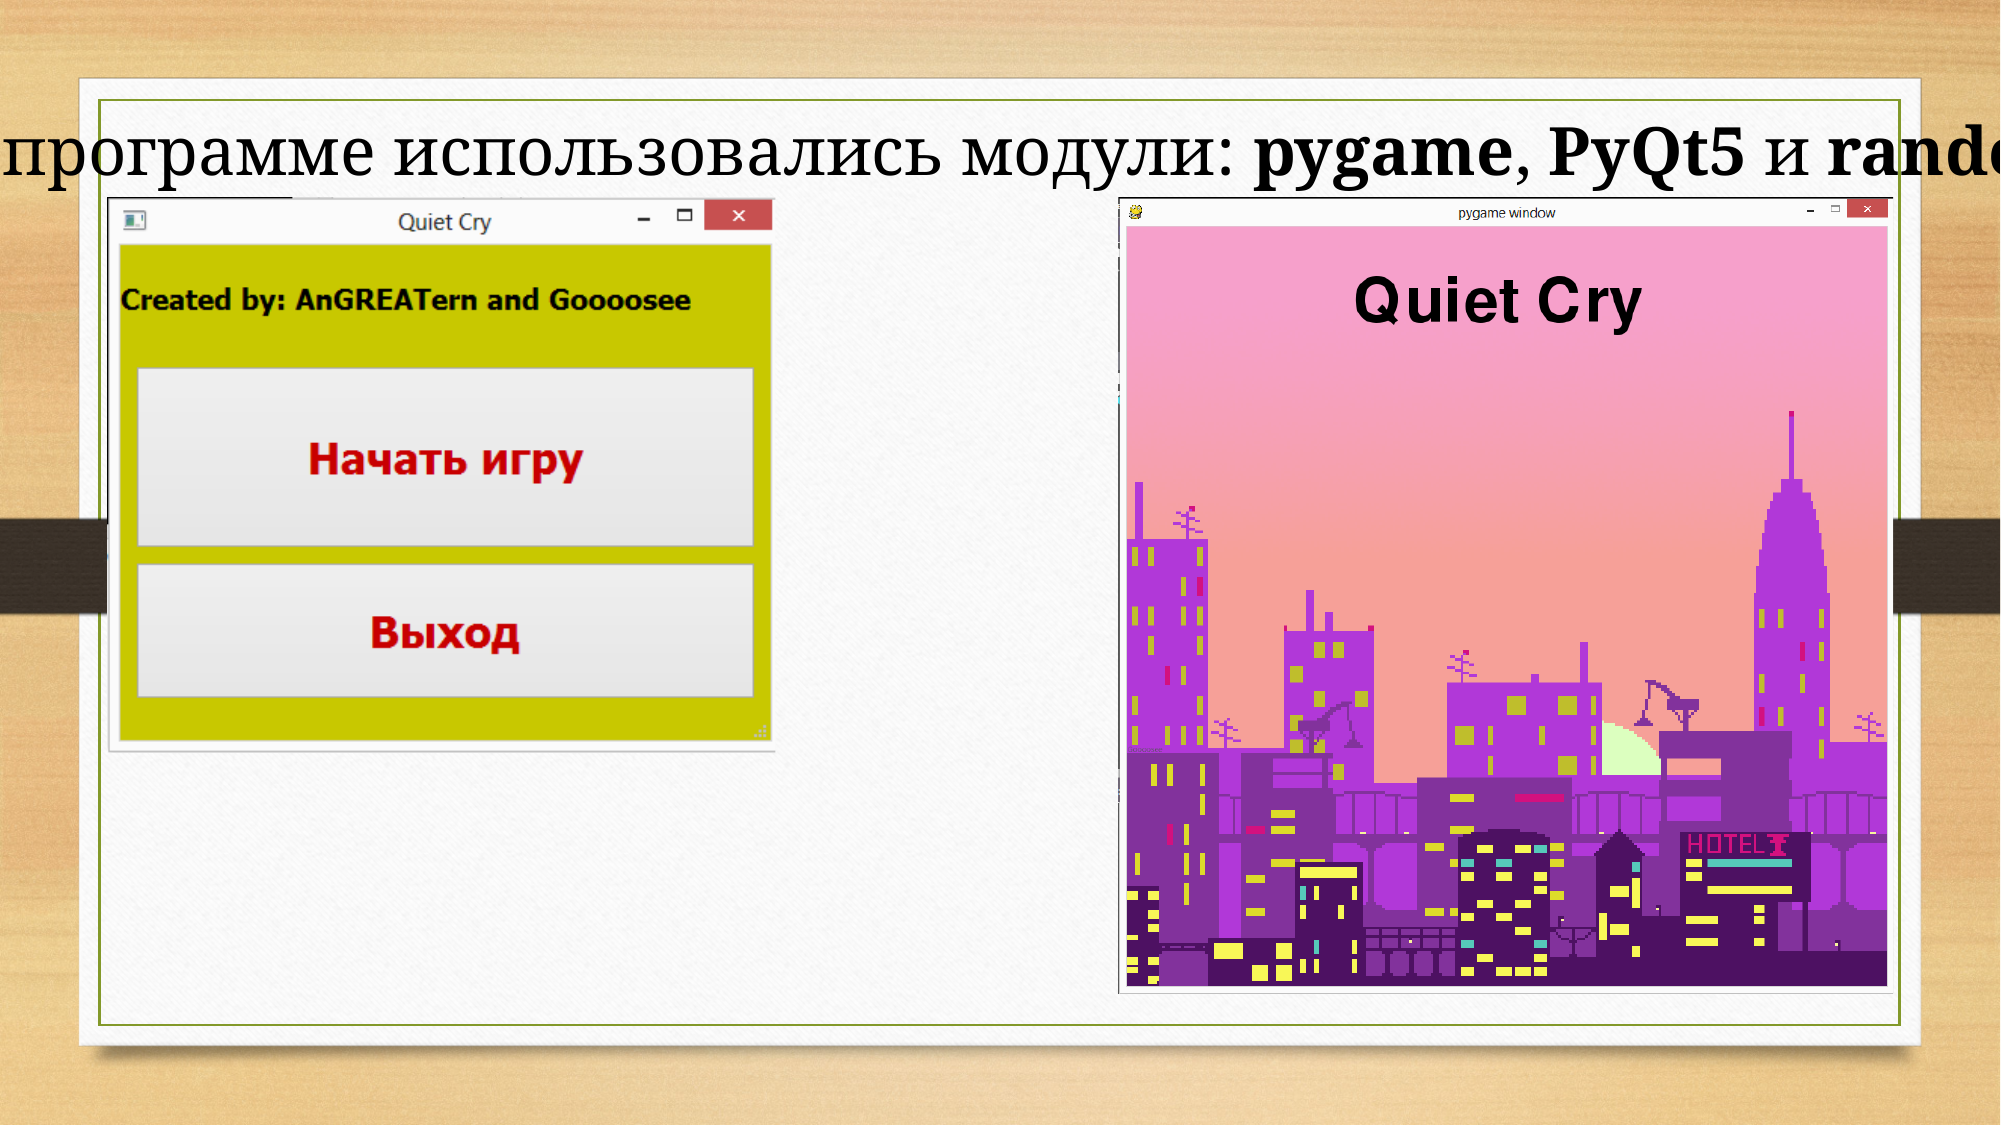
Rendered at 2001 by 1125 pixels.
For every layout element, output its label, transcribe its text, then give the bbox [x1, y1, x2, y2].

picture [0, 0, 2001, 1125]
text_box В программе использовались модули: pygame, PyQt5 и random [0, 101, 2000, 197]
